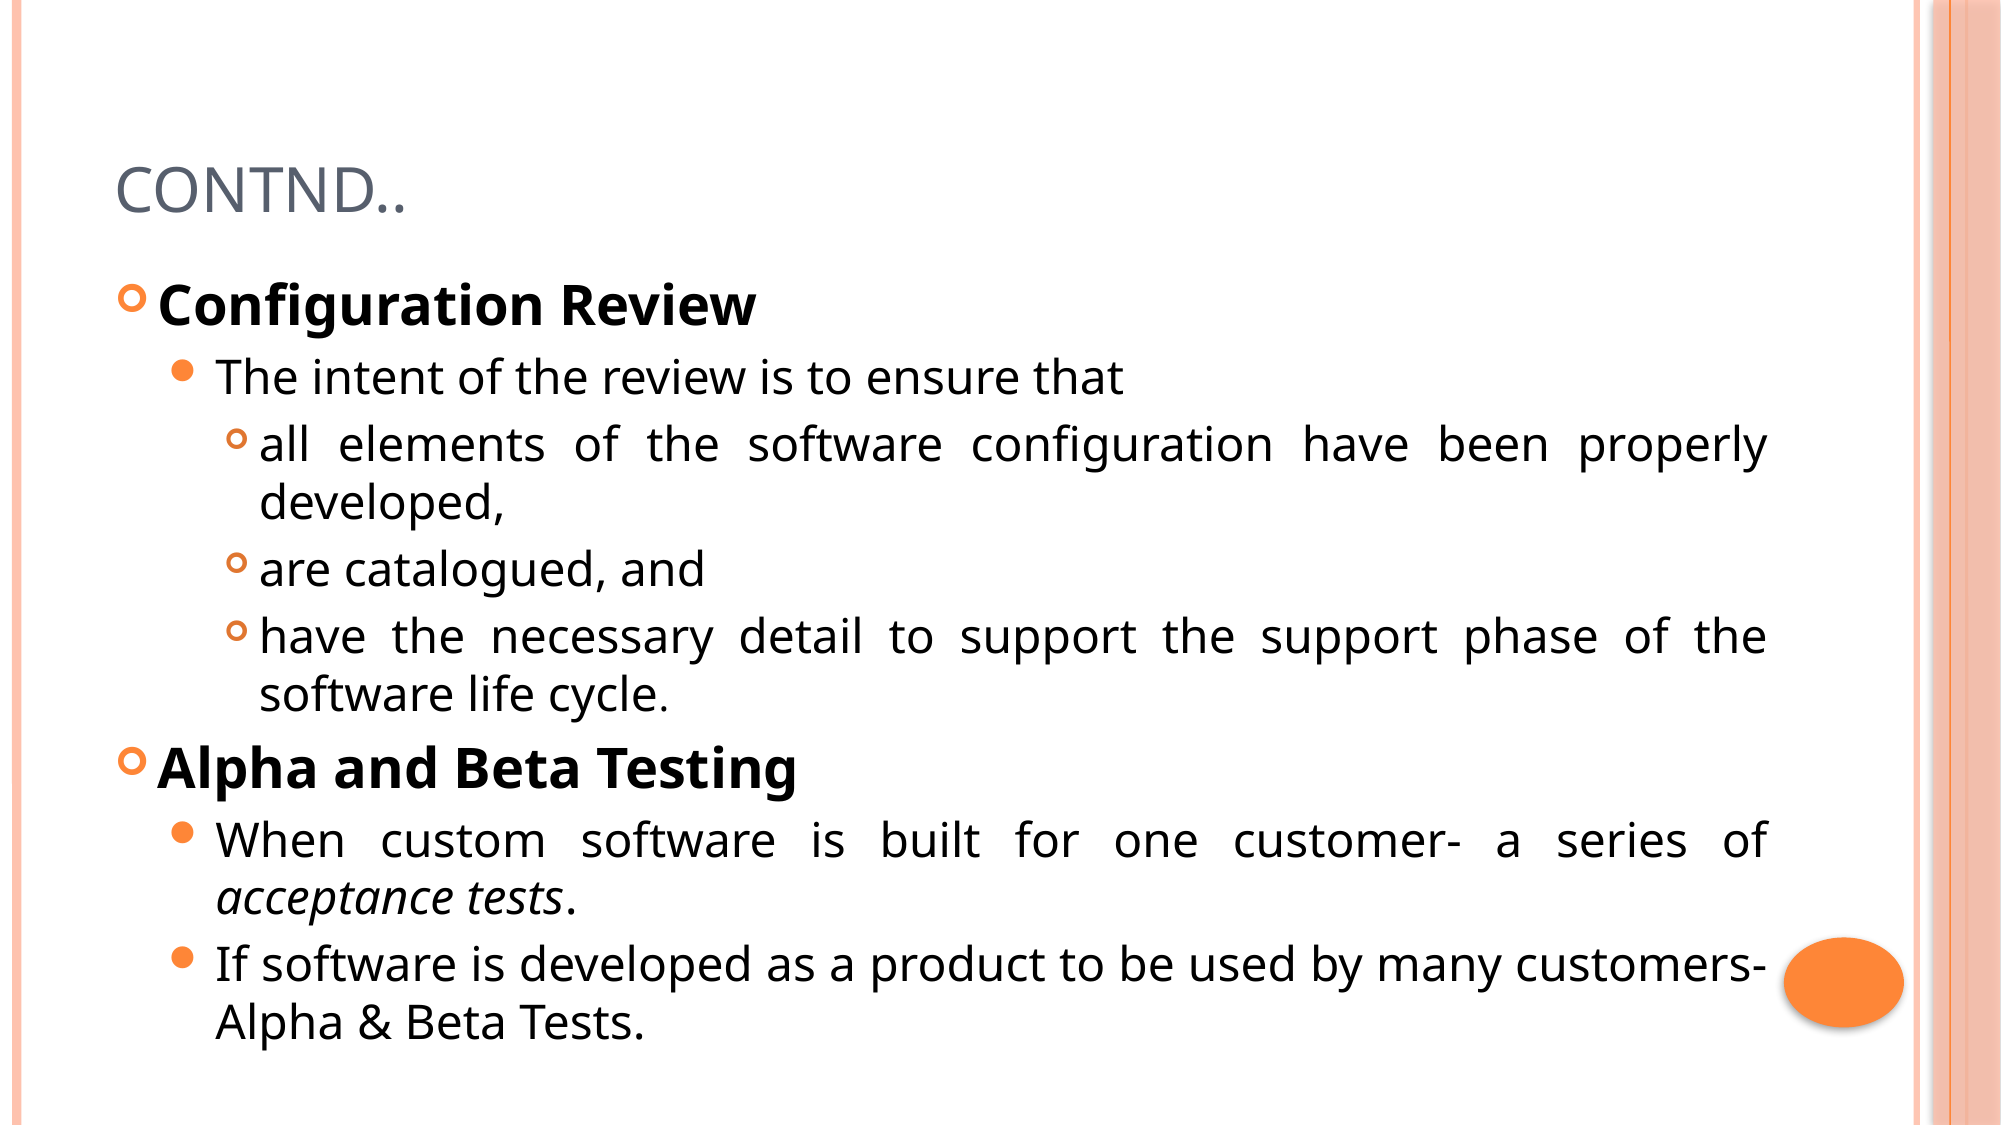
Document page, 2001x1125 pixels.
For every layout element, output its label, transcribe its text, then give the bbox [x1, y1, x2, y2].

list Configuration Review The intent of the review is to ensure that all elements of the software configuration have been properly developed, are catalogued, and have the necessary detail to support the support phase of the software life cycle. Alpha and Beta Testing When custom software is built for one customer- a series of acceptance tests. If software is developed as a product to be used by many customers-Alpha & Beta Tests. [99, 262, 1785, 1062]
title Contnd.. [99, 45, 1734, 233]
